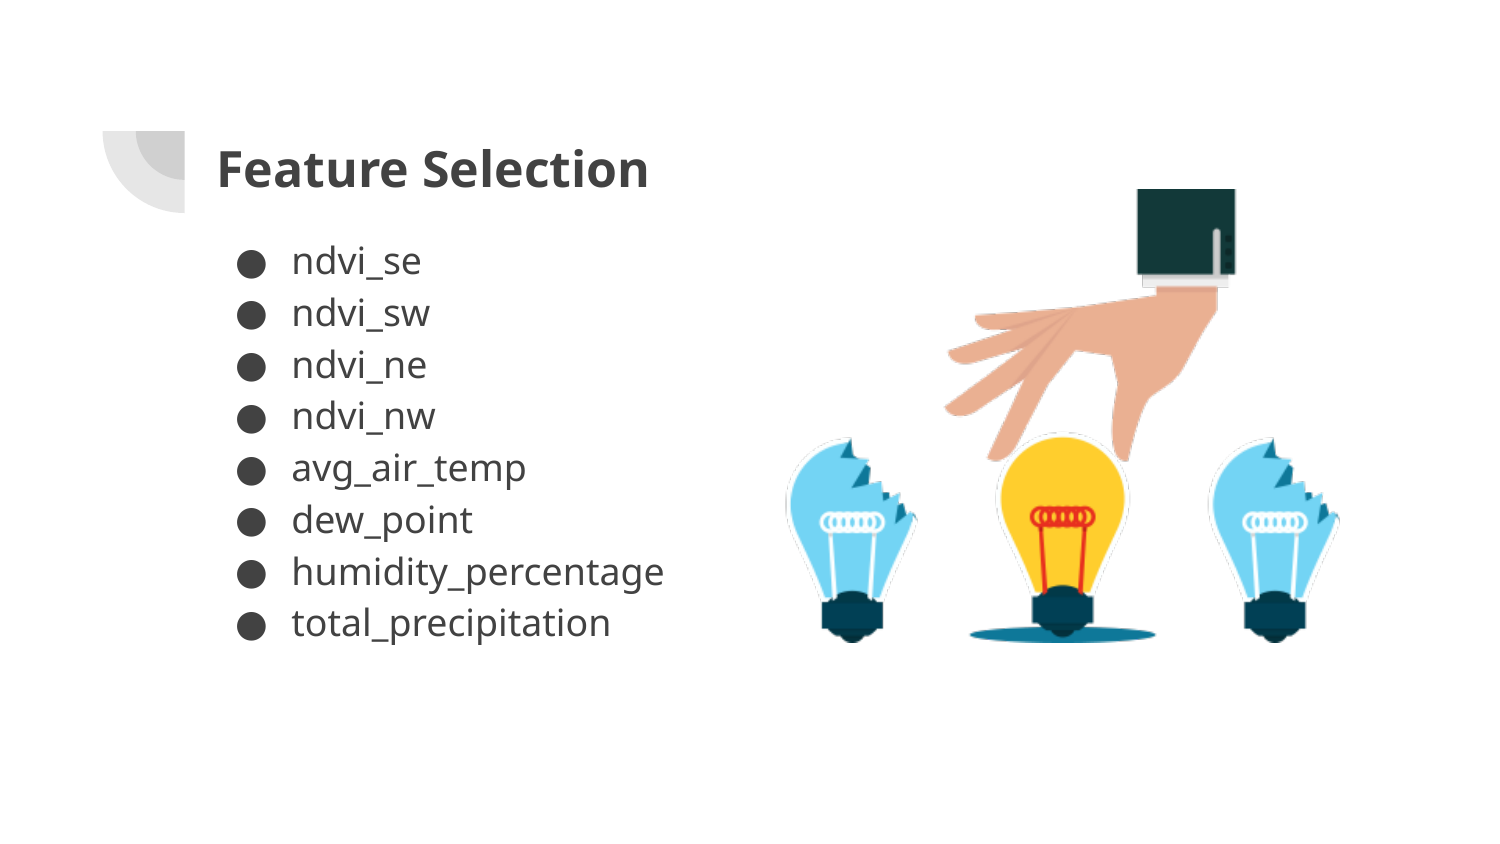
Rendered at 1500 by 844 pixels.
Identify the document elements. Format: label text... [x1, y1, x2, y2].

picture [593, 188, 1500, 643]
list Feature Selection ndvi_se ndvi_sw ndvi_ne ndvi_nw avg_air_temp dew_point humidity_percentage total_precipitation [201, 113, 1418, 719]
